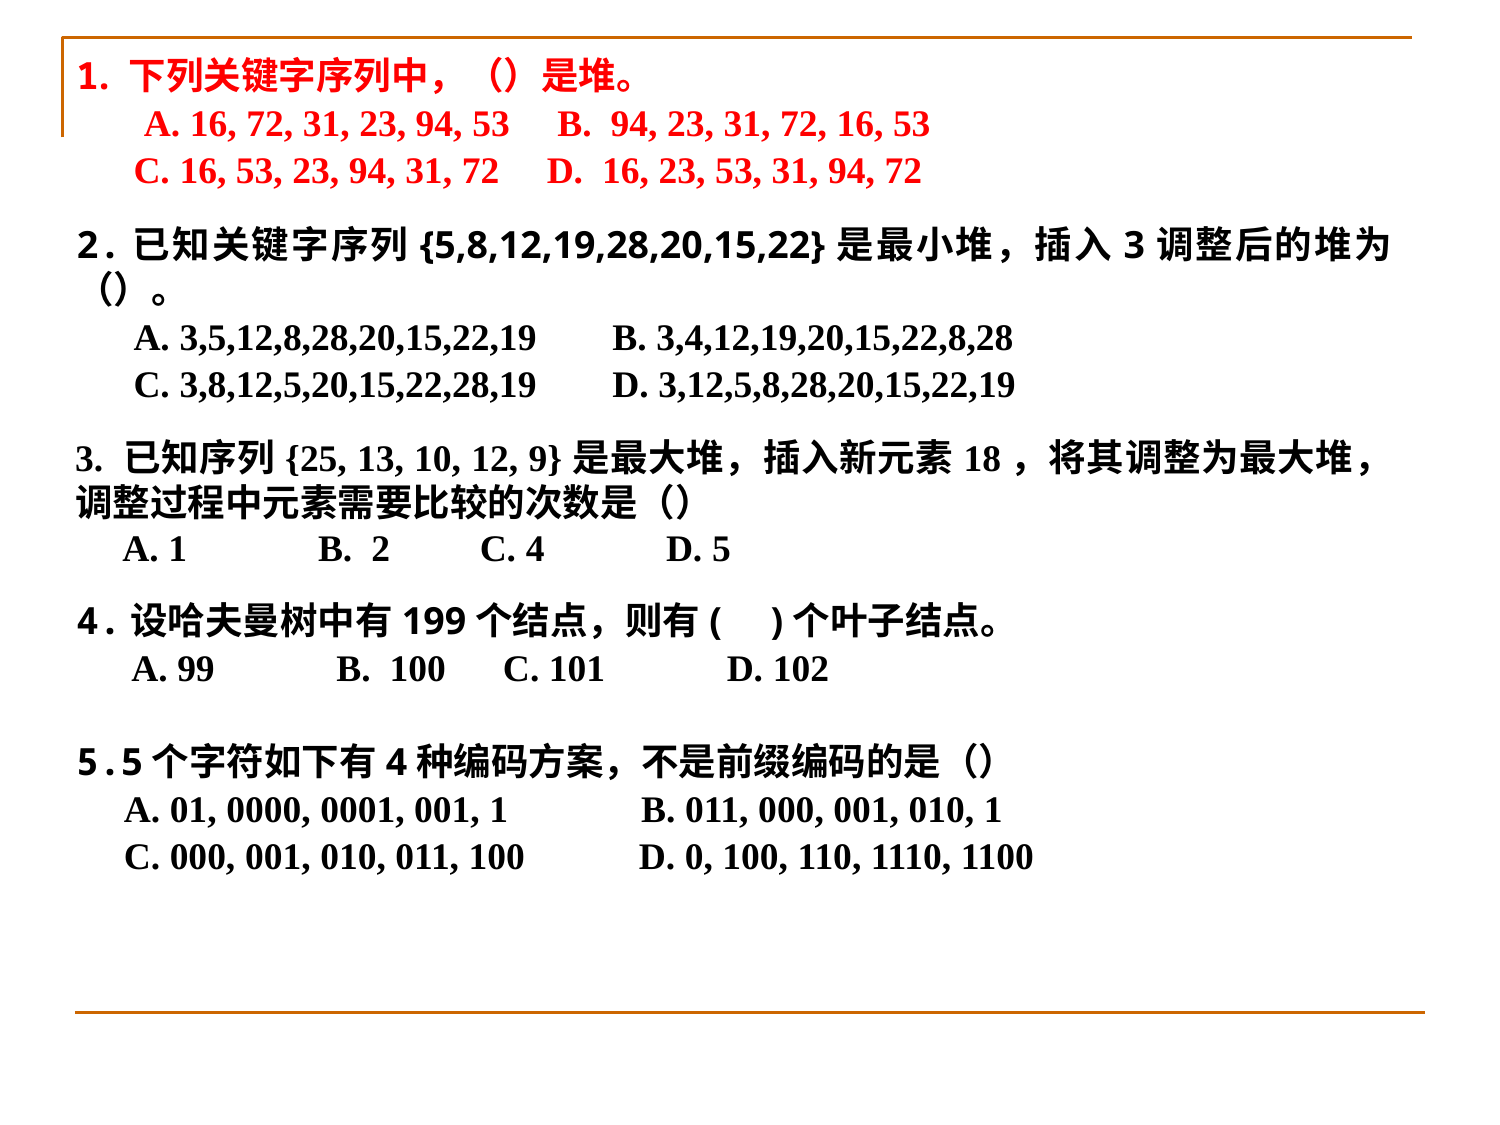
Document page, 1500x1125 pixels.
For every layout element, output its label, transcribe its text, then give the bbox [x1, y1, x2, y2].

text_box 1. 下列关键字序列中，（）是堆。 A. 16, 72, 31, 23, 94, 53 B. 94, 23, 31, 72, 16, 53 C. 16, 53, 23, 94, 31, 72 D. 16, 23, 53, 31, 94, 72 2.已知关键字序列{5,8,12,19,28,20,15,22}是最小堆，插入3调整后的堆为（）。 A. 3,5,12,8,28,20,15,22,19 B. 3,4,12,19,20,15,22,8,28 C. 3,8,12,5,20,15,22,28,19 D. 3,12,5,8,28,20,15,22,19 3. 已知序列{25, 13, 10, 12, 9}是最大堆，插入新元素18，将其调整为最大堆，调整过程中元素需要比较的次数是（） A. 1 B. 2 C. 4 D. 5 4.设哈夫曼树中有199个结点，则有( )个叶子结点。 A. 99 B. 100 C. 101 D. 102 5.5个字符如下有4种编码方案，不是前缀编码的是（） A. 01, 0000, 0001, 001, 1 B. 011, 000, 001, 010, 1 C. 000, 001, 010, 011, 100 D. 0, 100, 110, 1110, 1100 [75, 49, 1463, 877]
